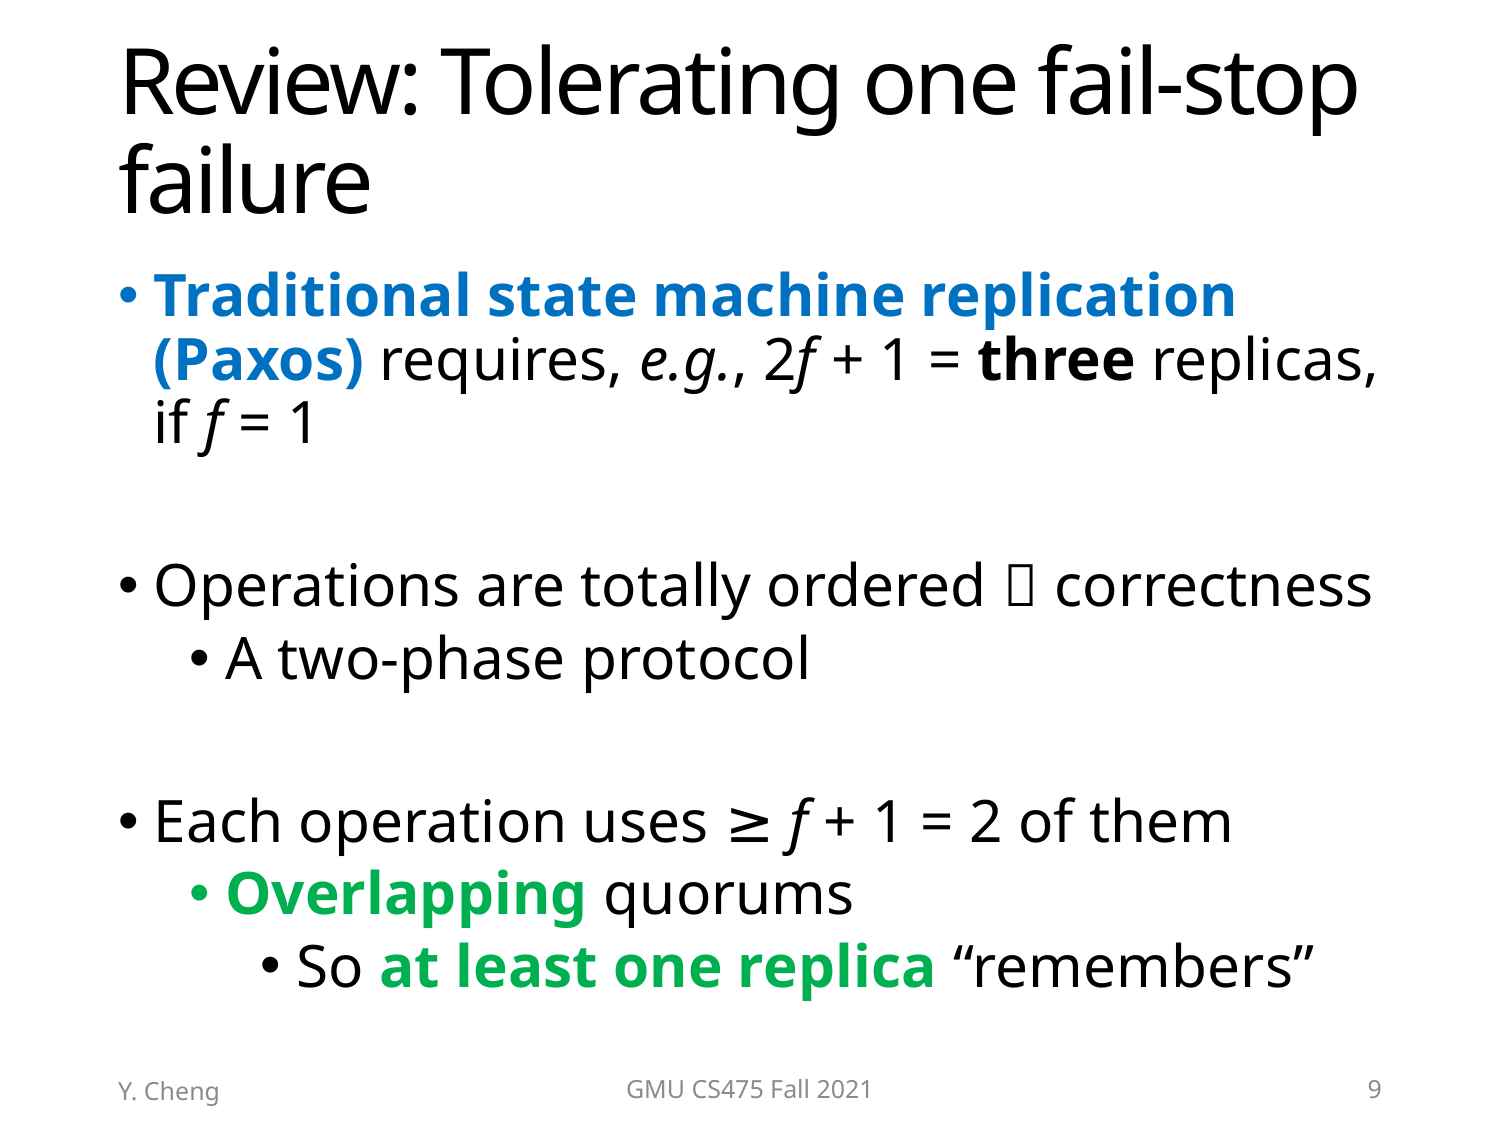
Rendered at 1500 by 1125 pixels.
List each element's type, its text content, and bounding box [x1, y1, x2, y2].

footer GMU CS475 Fall 2021 [496, 1060, 1004, 1121]
title Review: Tolerating one fail-stop failure [103, 25, 1397, 243]
slide_number Y. Cheng [103, 1060, 441, 1121]
slide_number 9 [1059, 1060, 1397, 1121]
list Traditional state machine replication (Paxos) requires, e.g., 2f + 1 = three replicas, if f = 1 Operations are totally ordered  correctness A two-phase protocol Each operation uses ≥ f + 1 = 2 of them Overlapping quorums So at least one replica “remembers” [103, 258, 1397, 1045]
